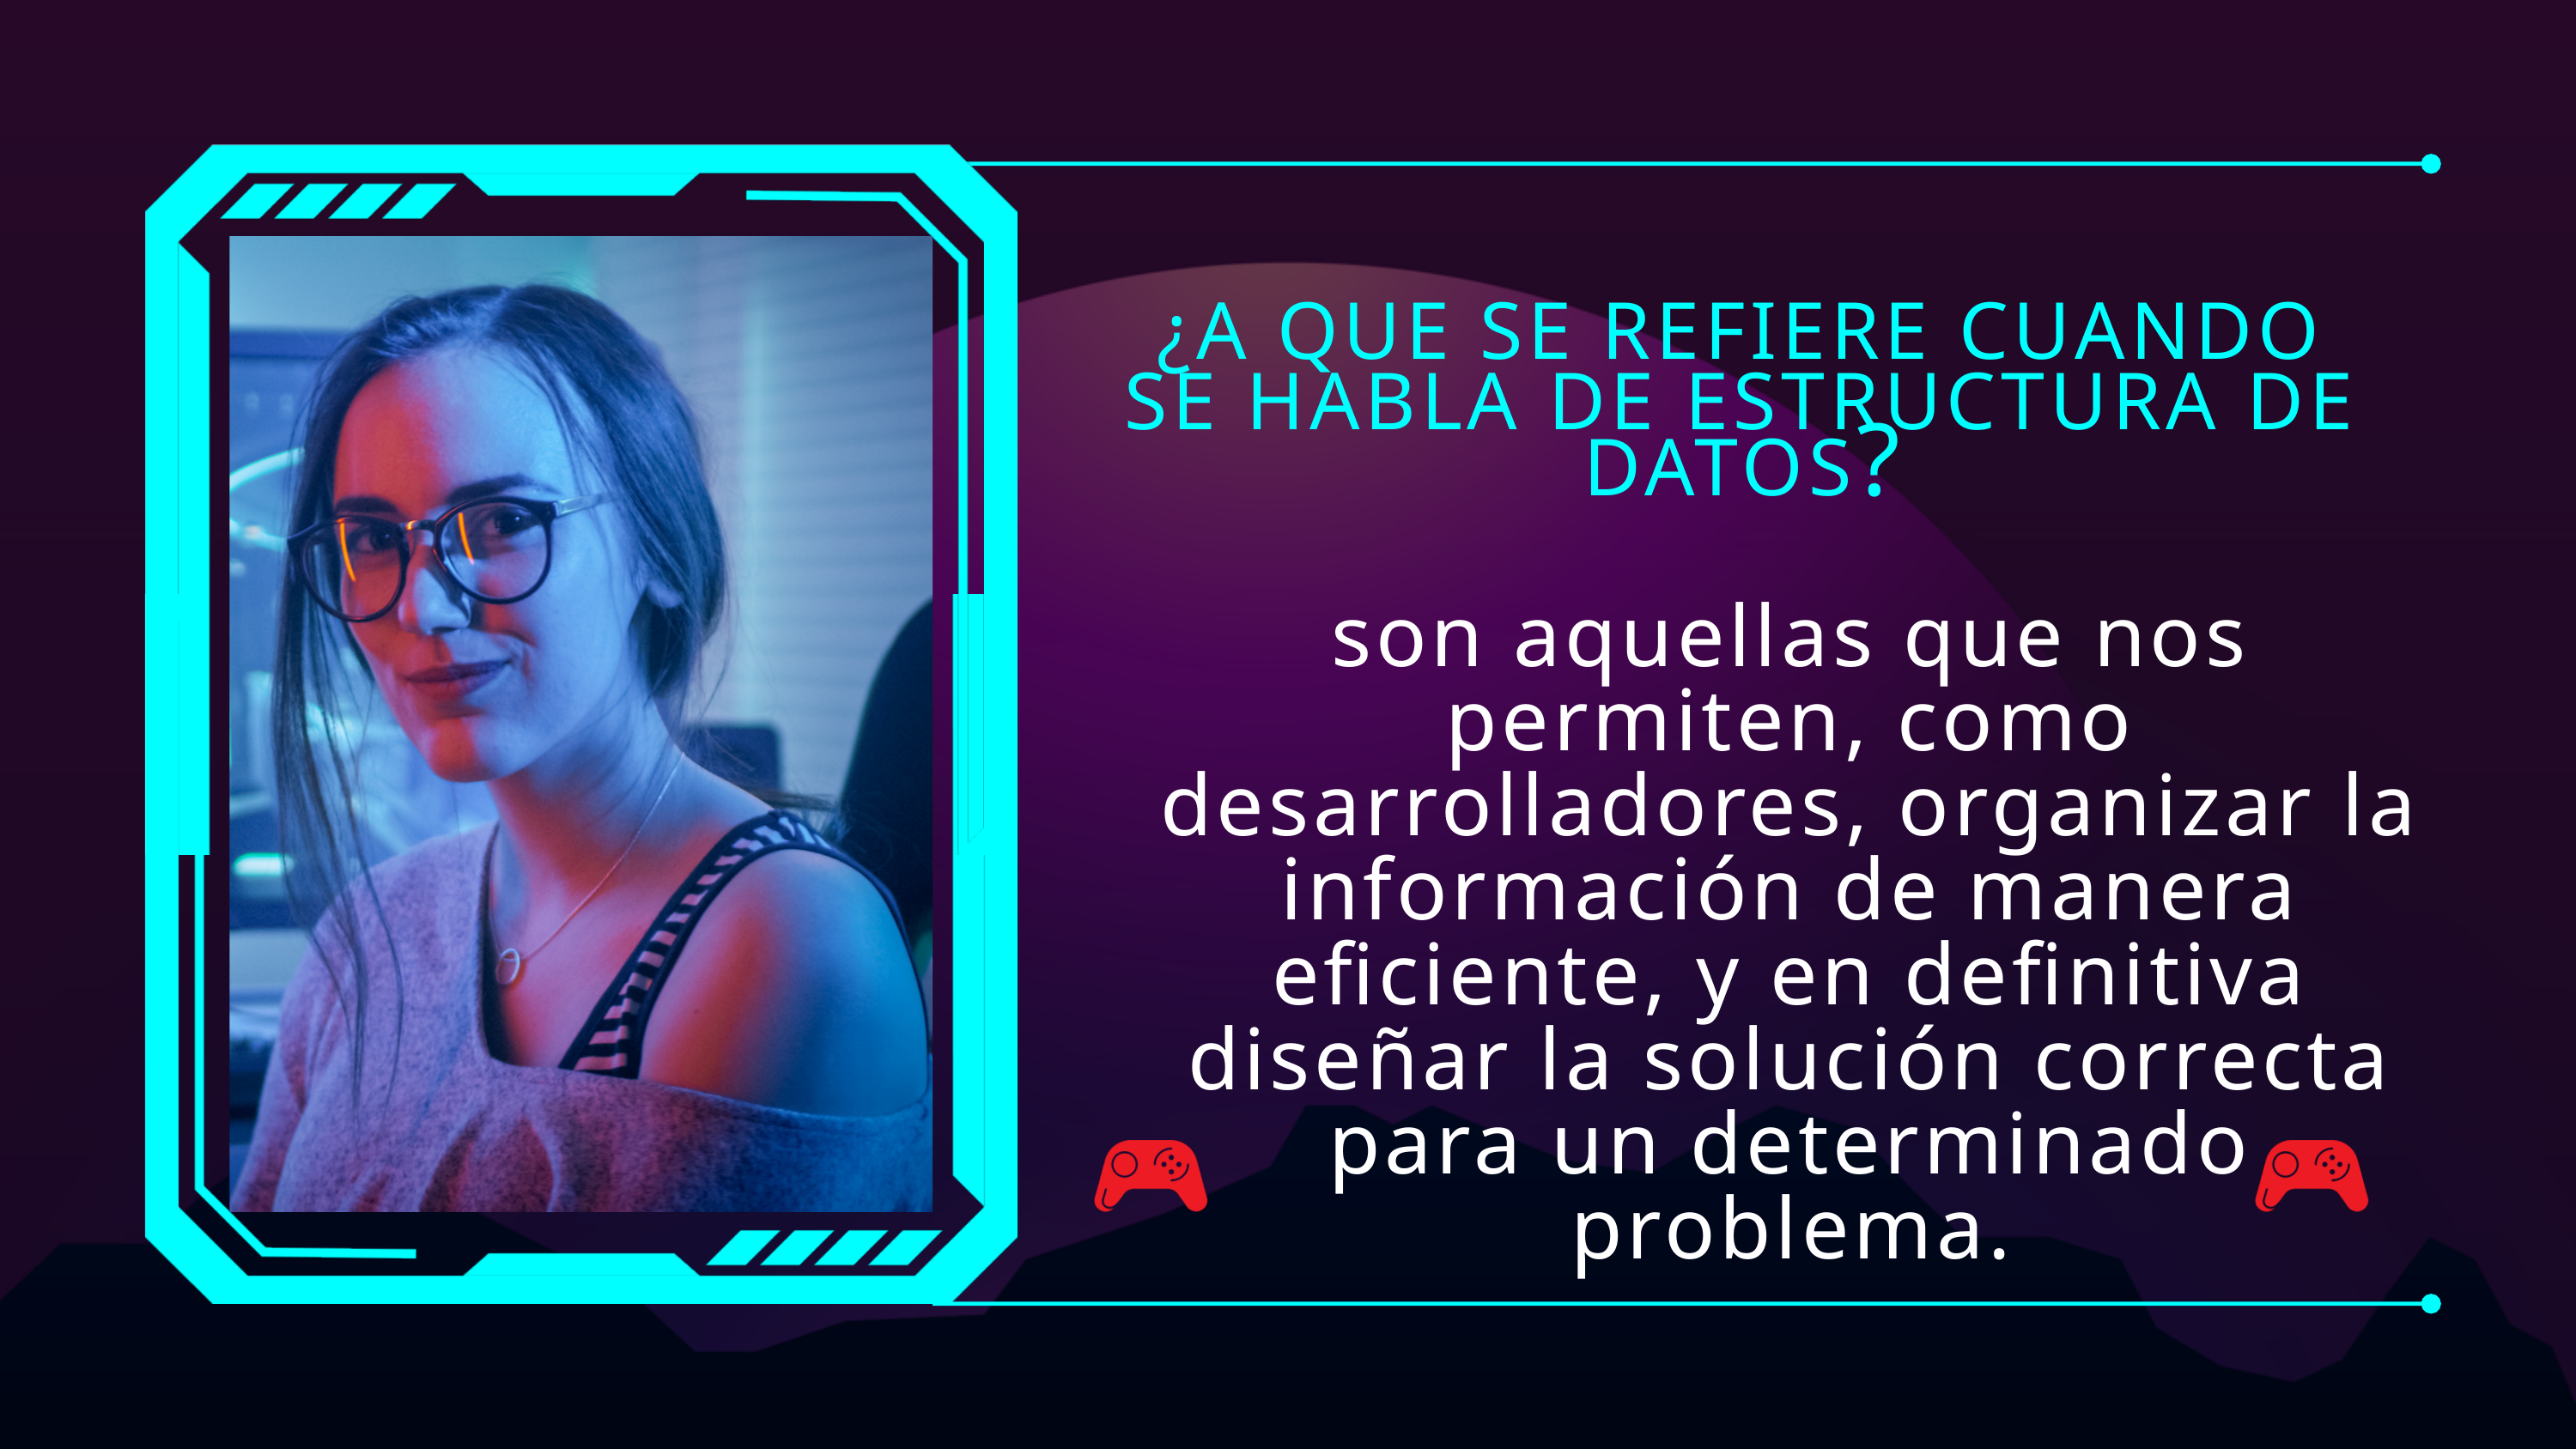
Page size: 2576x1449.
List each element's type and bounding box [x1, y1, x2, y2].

picture [0, 0, 2576, 1449]
text_box [229, 236, 933, 1212]
